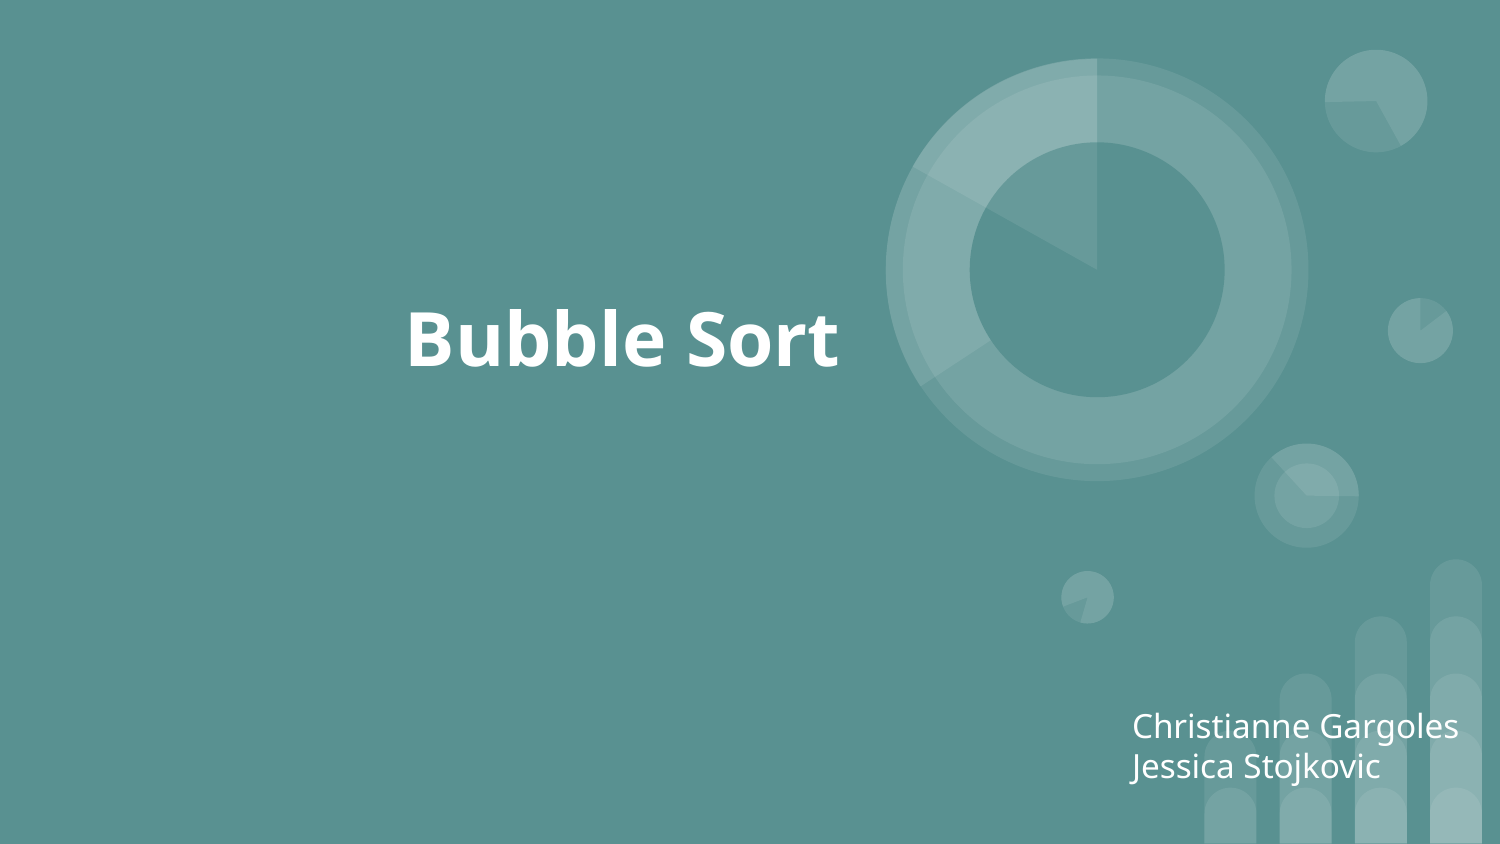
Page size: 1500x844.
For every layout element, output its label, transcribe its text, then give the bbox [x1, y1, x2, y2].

subtitle Christianne Gargoles Jessica Stojkovic [1117, 690, 1500, 804]
title Bubble Sort [389, 182, 1088, 490]
